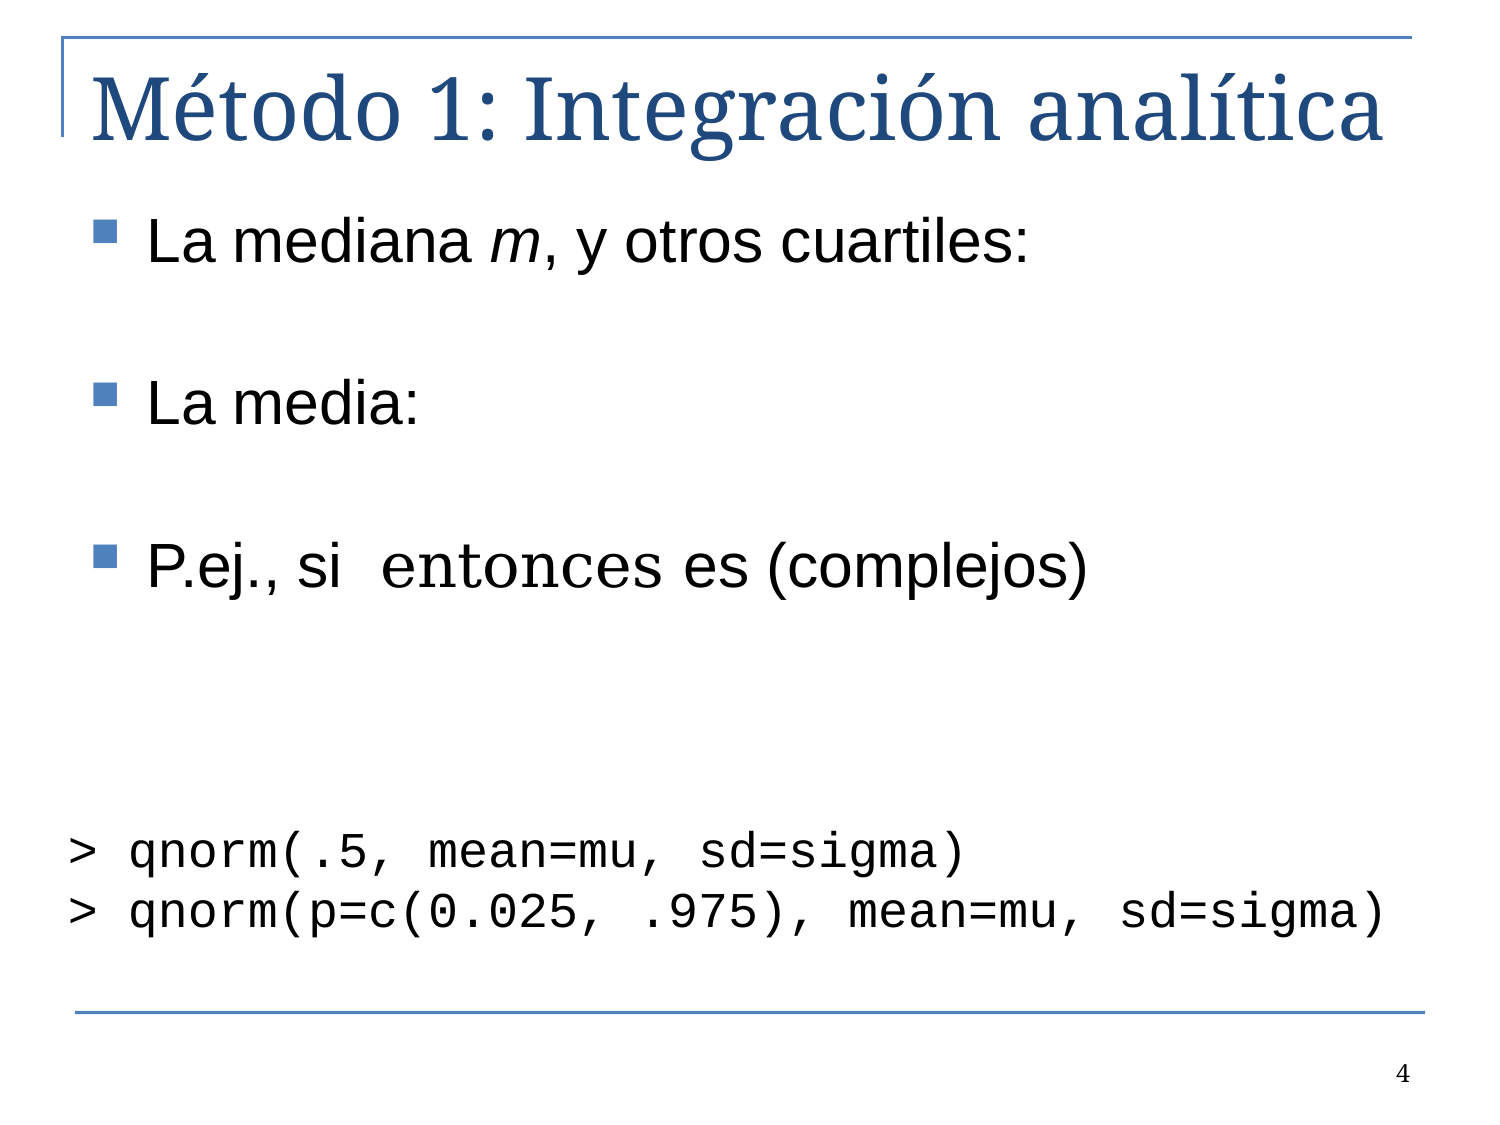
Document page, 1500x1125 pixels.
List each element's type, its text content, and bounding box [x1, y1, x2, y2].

slide_number 4 [1074, 1023, 1426, 1100]
title Método 1: Integración analítica [75, 45, 1425, 233]
text_box > qnorm(.5, mean=mu, sd=sigma) > qnorm(p=c(0.025, .975), mean=mu, sd=sigma) [53, 810, 1447, 946]
